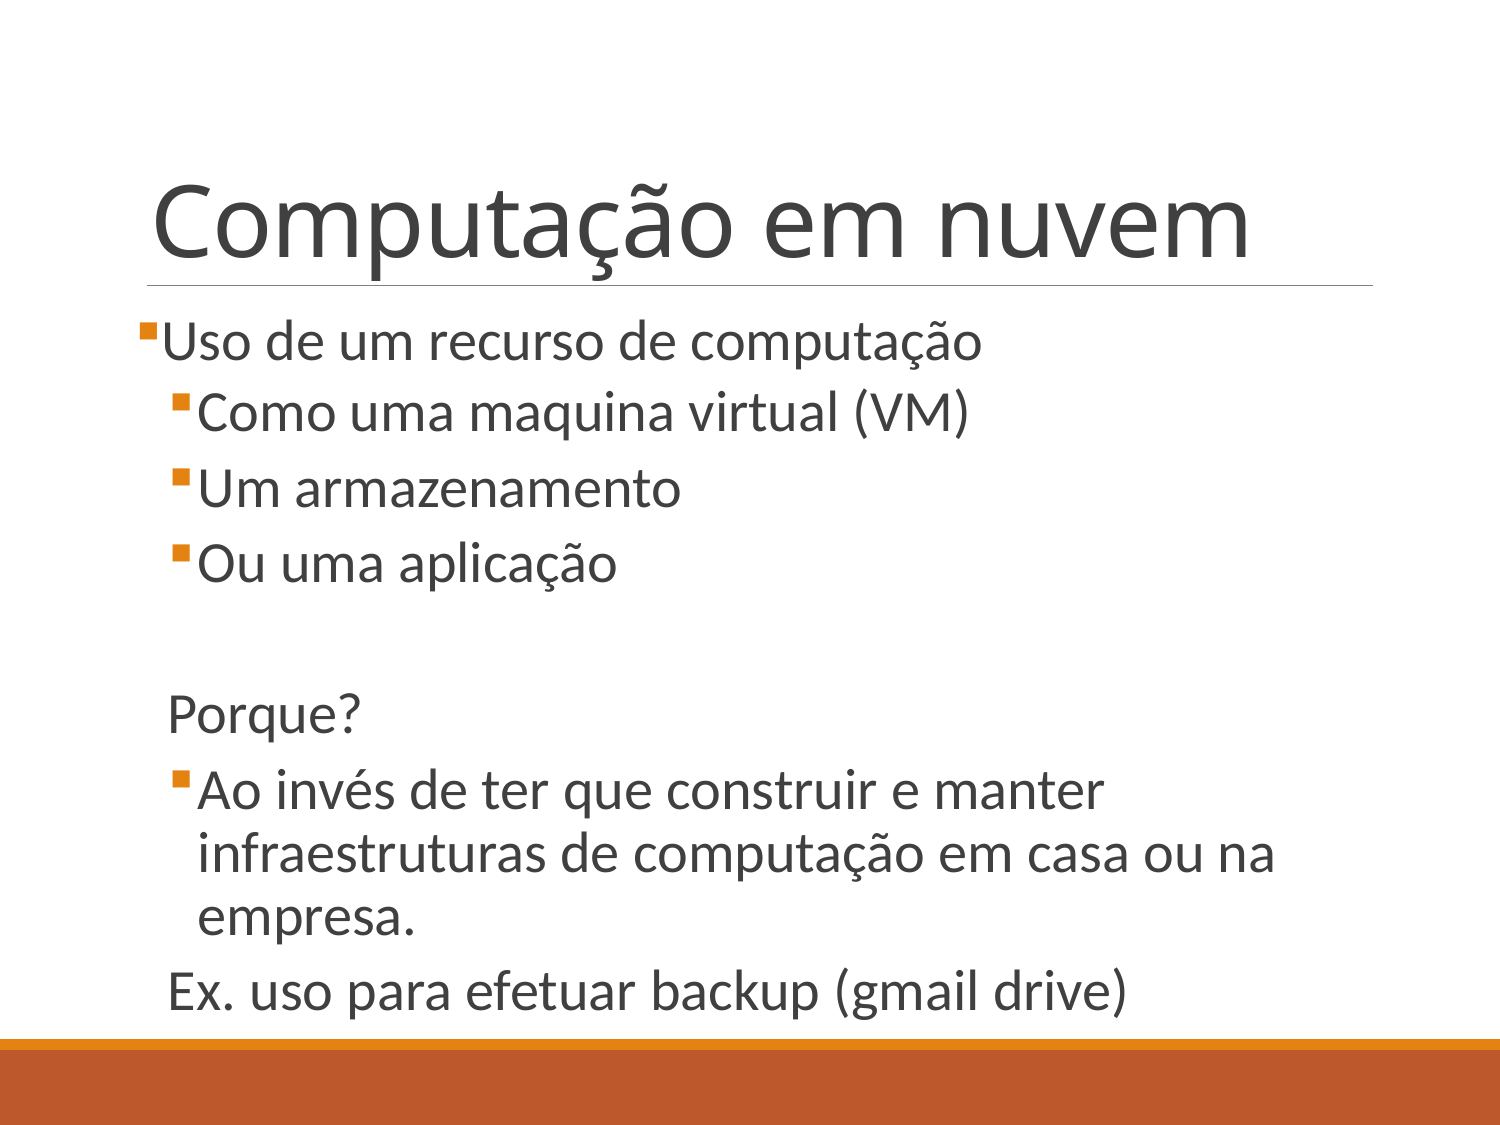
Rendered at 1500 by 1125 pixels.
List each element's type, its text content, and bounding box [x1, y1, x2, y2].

title Computação em nuvem [135, 47, 1373, 285]
list Uso de um recurso de computação Como uma maquina virtual (VM) Um armazenamento Ou uma aplicação Porque? Ao invés de ter que construir e manter infraestruturas de computação em casa ou na empresa. Ex. uso para efetuar backup (gmail drive) [135, 302, 1373, 963]
